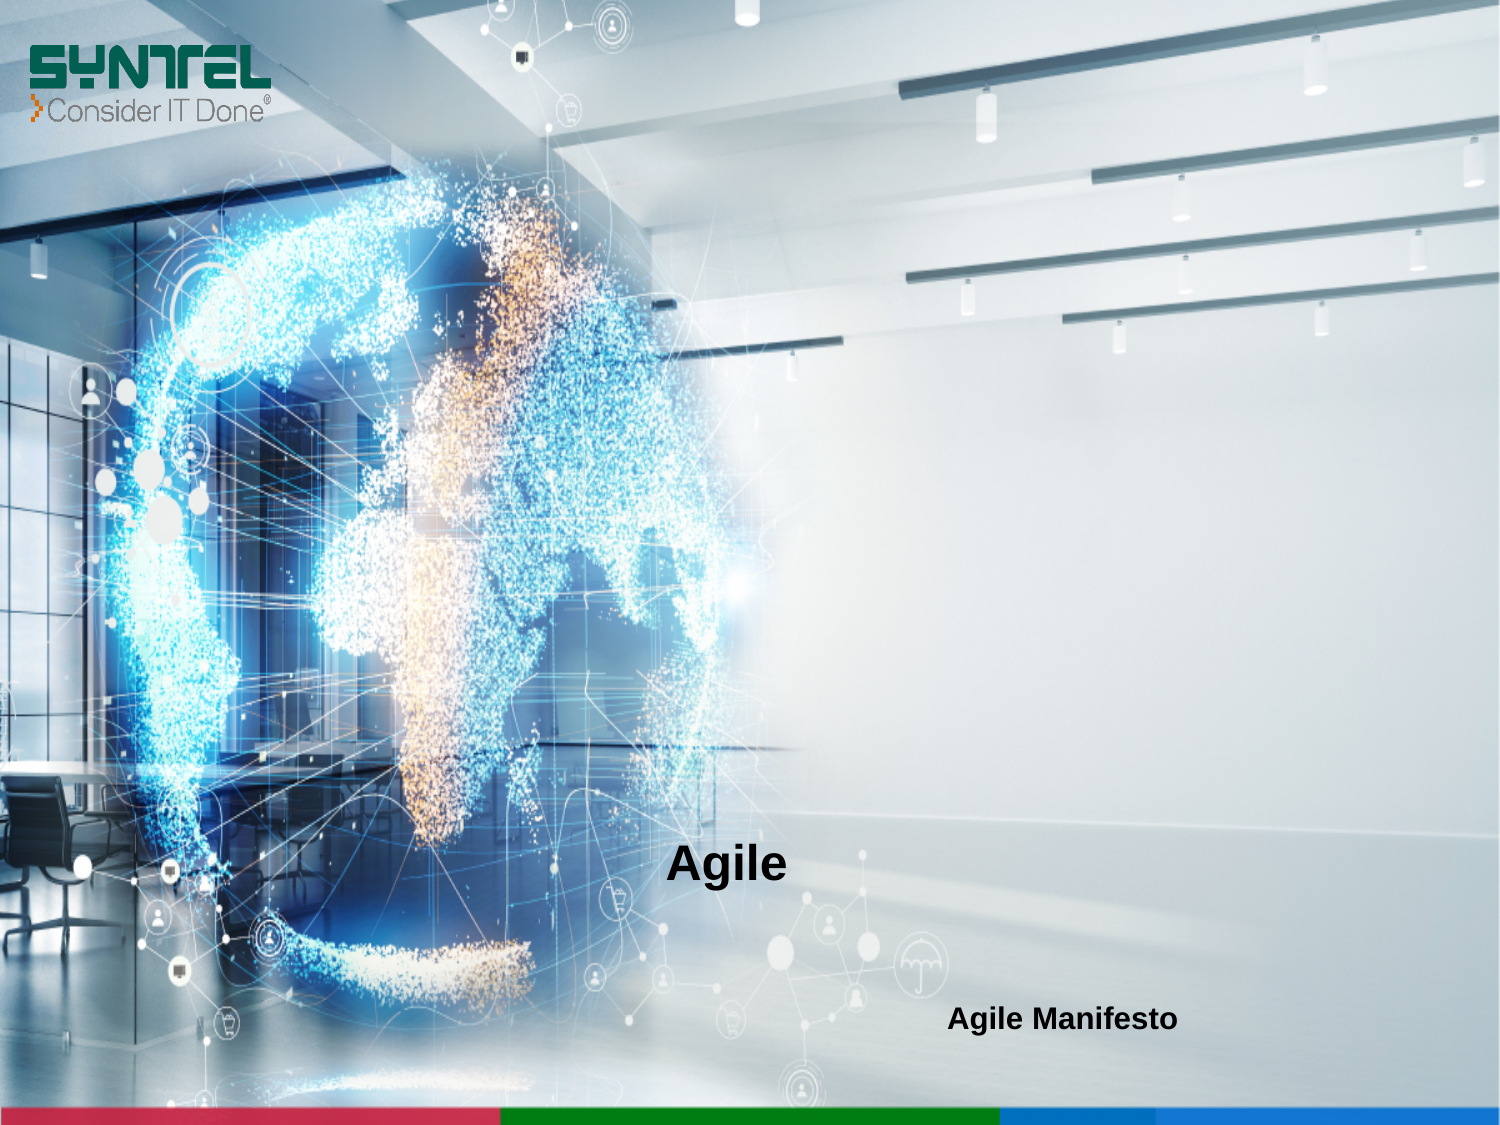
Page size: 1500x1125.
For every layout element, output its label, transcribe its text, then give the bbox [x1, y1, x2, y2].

subtitle Agile Manifesto [665, 978, 1461, 1057]
picture [0, 0, 1500, 1125]
title Agile [665, 751, 1461, 971]
